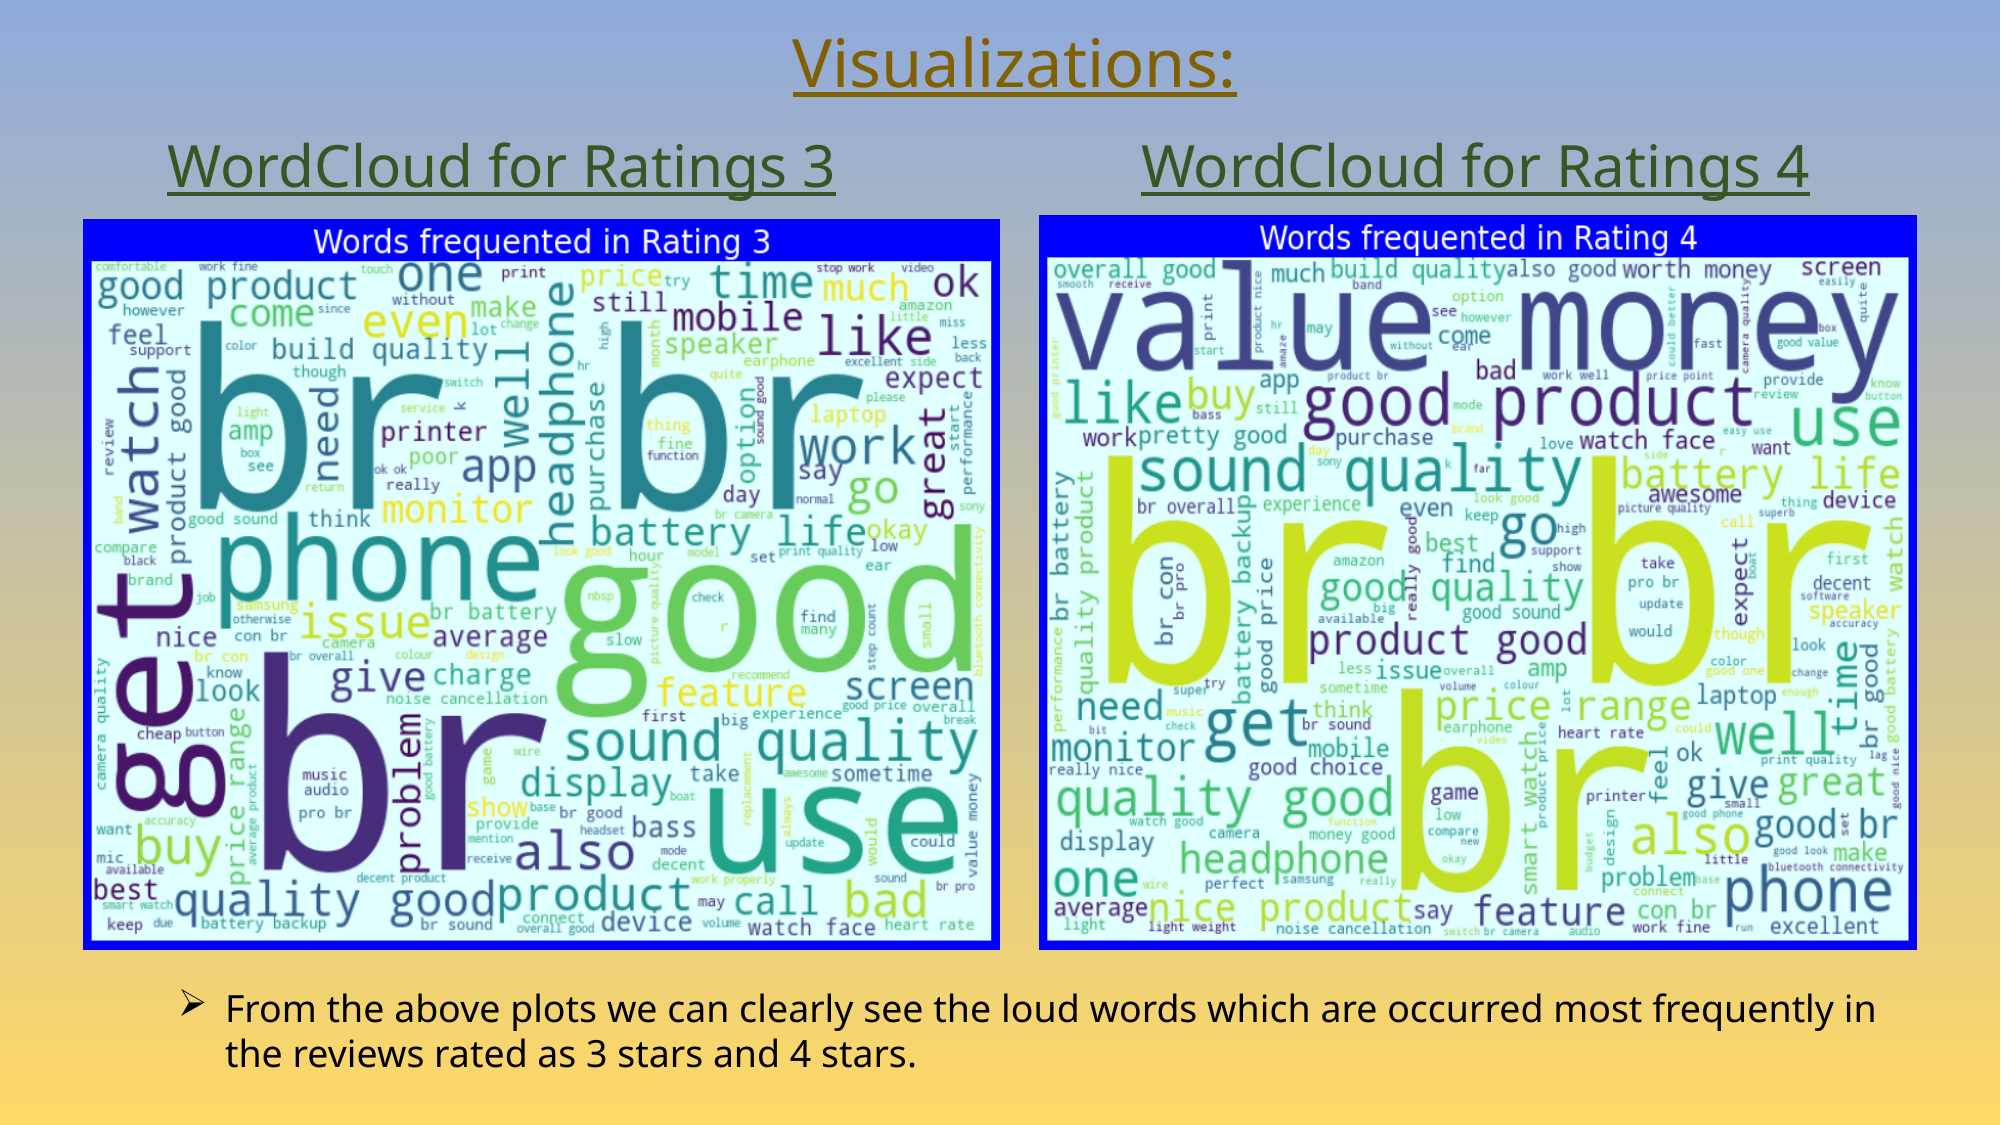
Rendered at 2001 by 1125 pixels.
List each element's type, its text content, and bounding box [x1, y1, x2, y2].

picture [83, 219, 1001, 951]
text_box Visualizations: [93, 13, 1937, 108]
picture [1039, 215, 1917, 951]
text_box From the above plots we can clearly see the loud words which are occurred most frequently in the reviews rated as 3 stars and 4 stars. [163, 978, 1916, 1083]
text_box WordCloud for Ratings 3 WordCloud for Ratings 4 [0, 121, 2000, 207]
